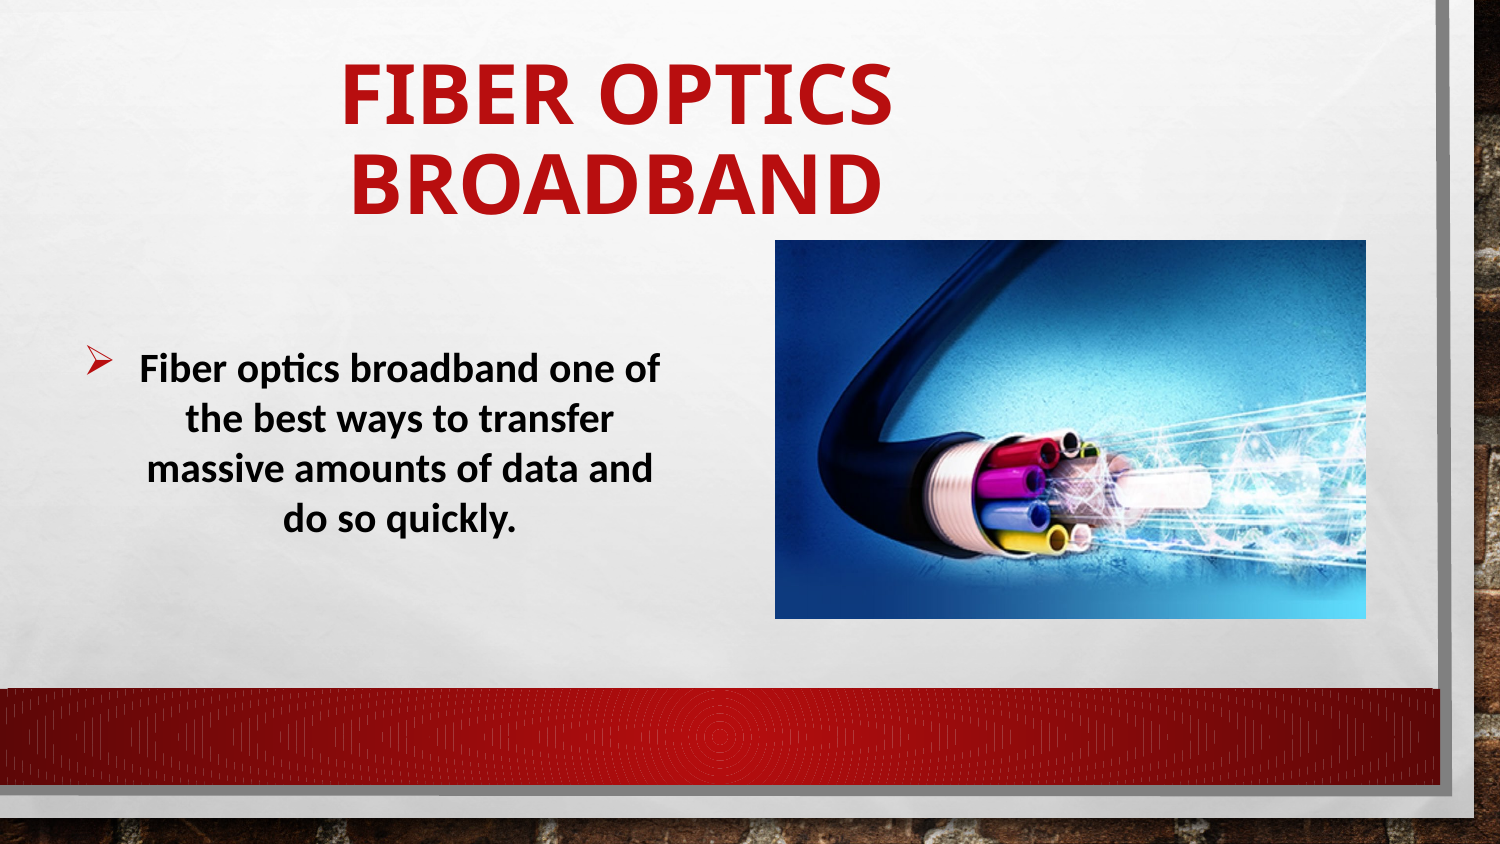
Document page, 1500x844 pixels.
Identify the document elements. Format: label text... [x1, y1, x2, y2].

picture [775, 240, 1366, 619]
title Fiber optics broadband [51, 59, 1182, 225]
subtitle Fiber optics broadband one of the best ways to transfer massive amounts of data and do so quickly. [51, 240, 693, 642]
picture [0, 0, 1500, 844]
